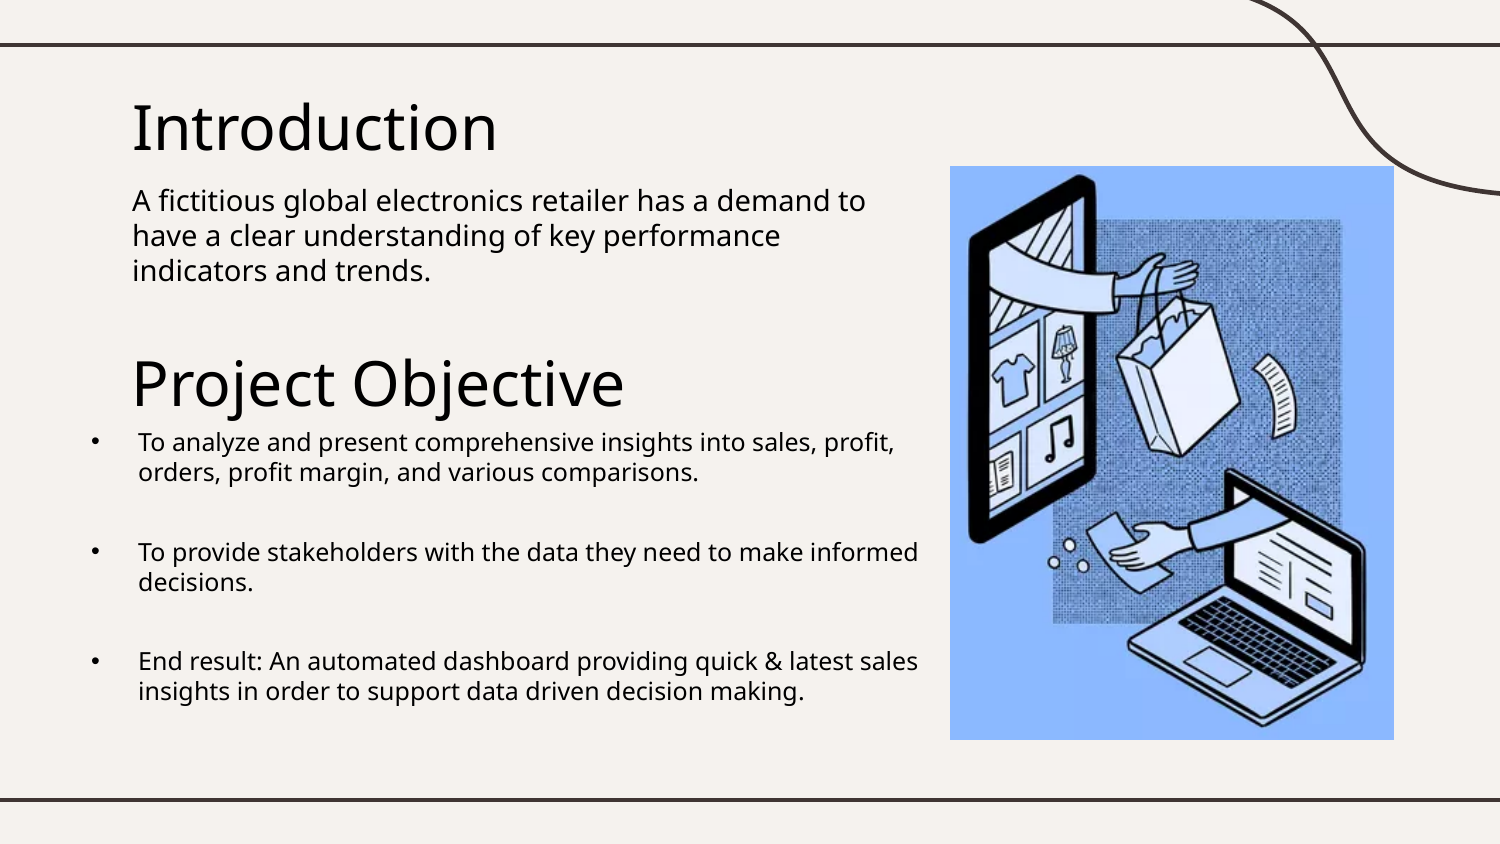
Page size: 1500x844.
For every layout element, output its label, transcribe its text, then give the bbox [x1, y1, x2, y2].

picture [950, 166, 1394, 740]
title Introduction [116, 72, 890, 166]
text_box To analyze and present comprehensive insights into sales, profit, orders, profit margin, and various comparisons. To provide stakeholders with the data they need to make informed decisions. End result: An automated dashboard providing quick & latest sales insights in order to support data driven decision making. [76, 411, 937, 771]
list A fictitious global electronics retailer has a demand to have a clear understanding of key performance indicators and trends. [116, 166, 910, 332]
text_box Project Objective [116, 328, 890, 411]
